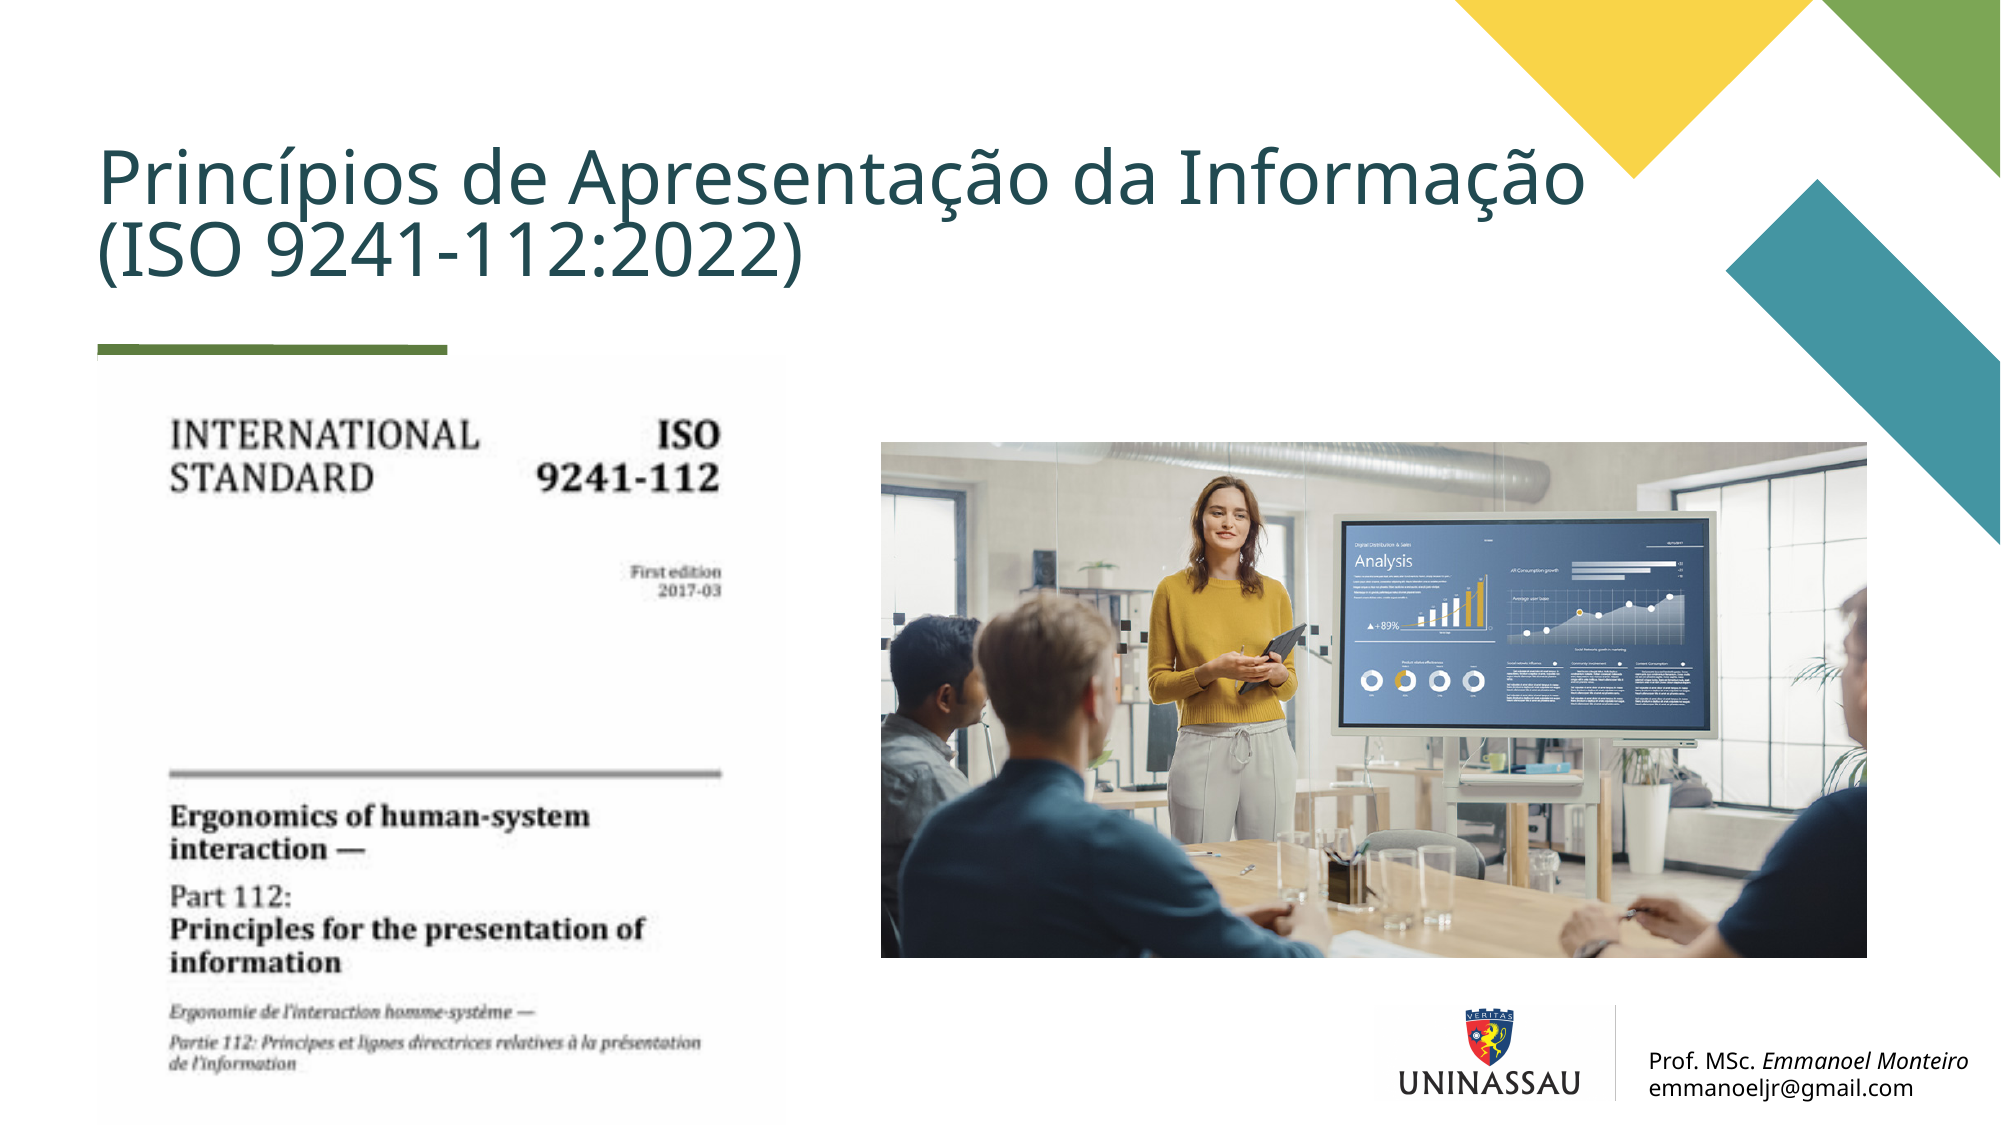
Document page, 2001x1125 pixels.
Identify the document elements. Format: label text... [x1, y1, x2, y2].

picture [881, 441, 1867, 959]
text_box Prof. MSc. Emmanoel Monteiro emmanoeljr@gmail.com [1633, 1038, 2000, 1109]
picture [97, 354, 786, 1125]
title Princípios de Apresentação da Informação (ISO 9241-112:2022) [97, 32, 1898, 291]
picture [1373, 1005, 1616, 1101]
